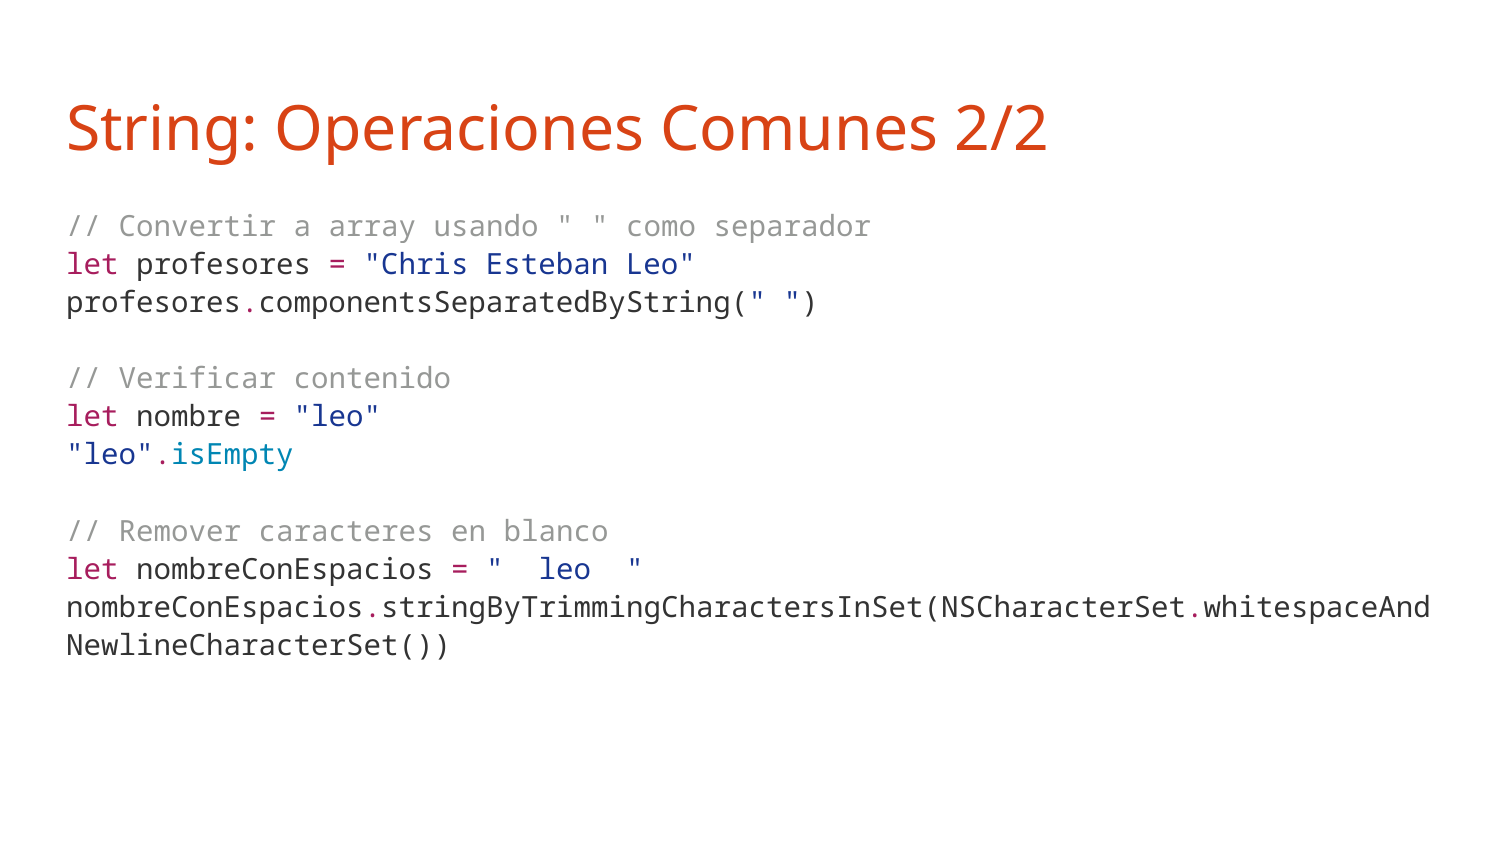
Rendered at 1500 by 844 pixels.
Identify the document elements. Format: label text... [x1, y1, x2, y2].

list // Convertir a array usando " " como separador let profesores = "Chris Esteban Leo" profesores.componentsSeparatedByString(" ") // Verificar contenido let nombre = "leo" "leo".isEmpty // Remover caracteres en blanco let nombreConEspacios = " leo " nombreConEspacios.stringByTrimmingCharactersInSet(NSCharacterSet.whitespaceAndNewlineCharacterSet()) [51, 189, 1449, 750]
title String: Operaciones Comunes 2/2 [51, 72, 1449, 167]
